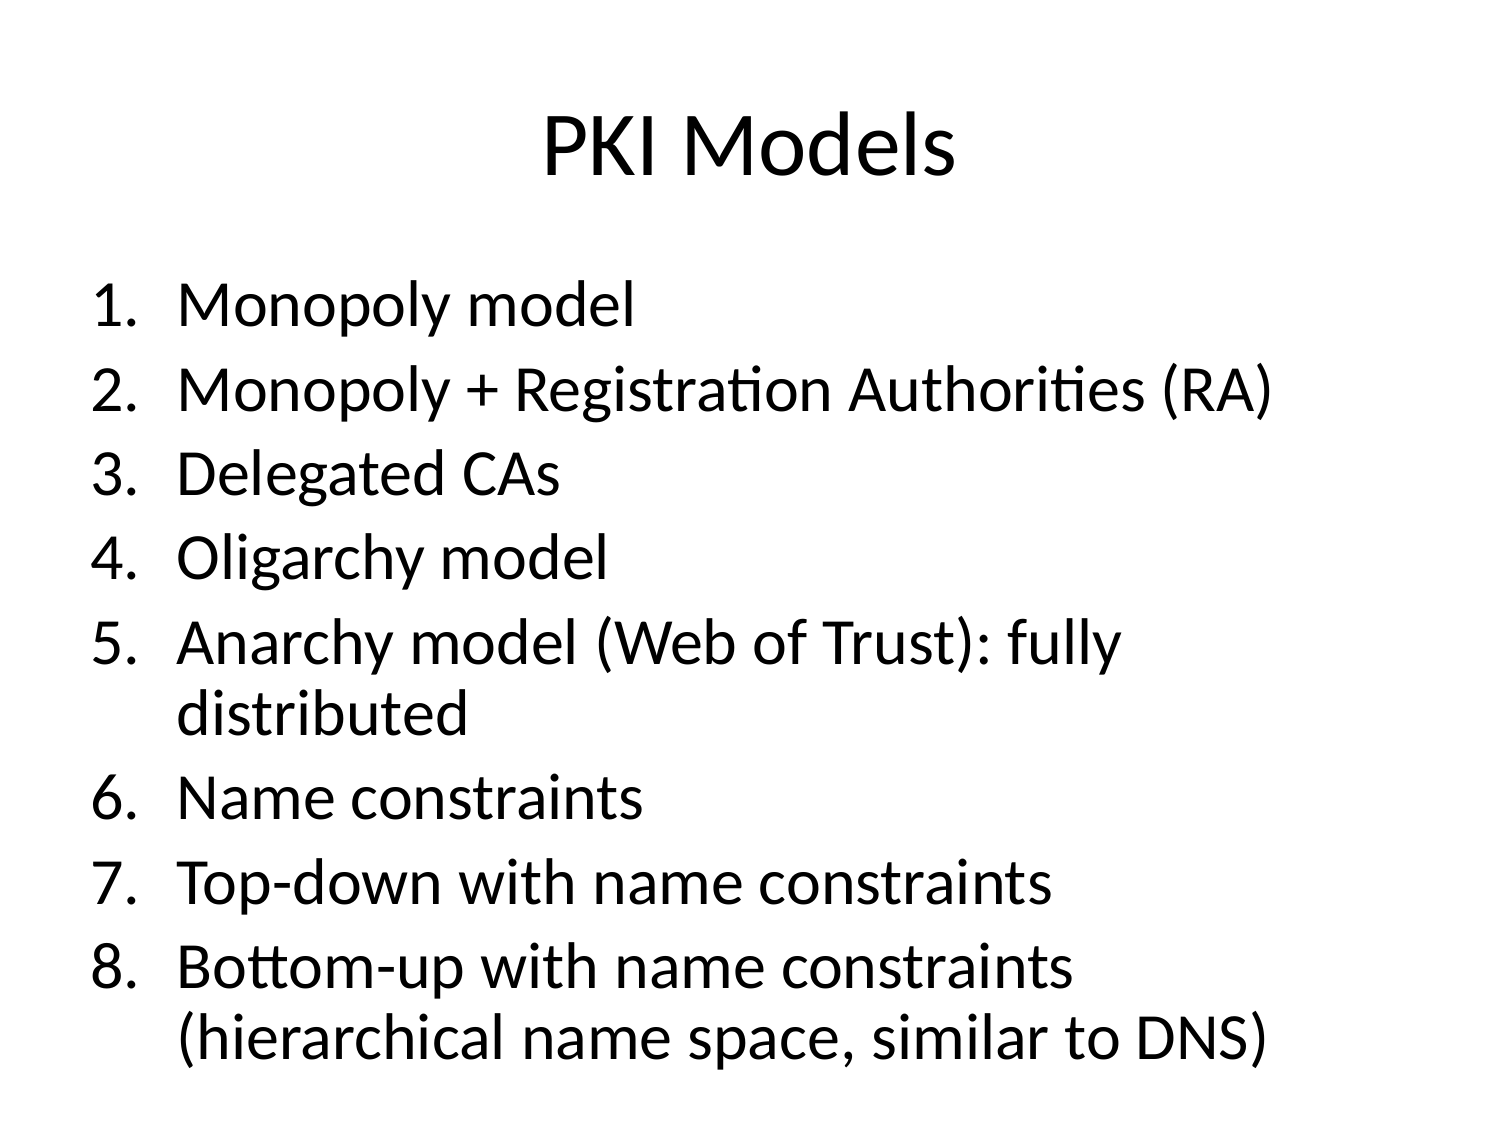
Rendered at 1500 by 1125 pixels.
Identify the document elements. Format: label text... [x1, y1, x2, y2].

title PKI Models [75, 45, 1425, 233]
list Monopoly model Monopoly + Registration Authorities (RA) Delegated CAs Oligarchy model Anarchy model (Web of Trust): fully distributed Name constraints Top-down with name constraints Bottom-up with name constraints (hierarchical name space, similar to DNS) [75, 262, 1425, 1088]
